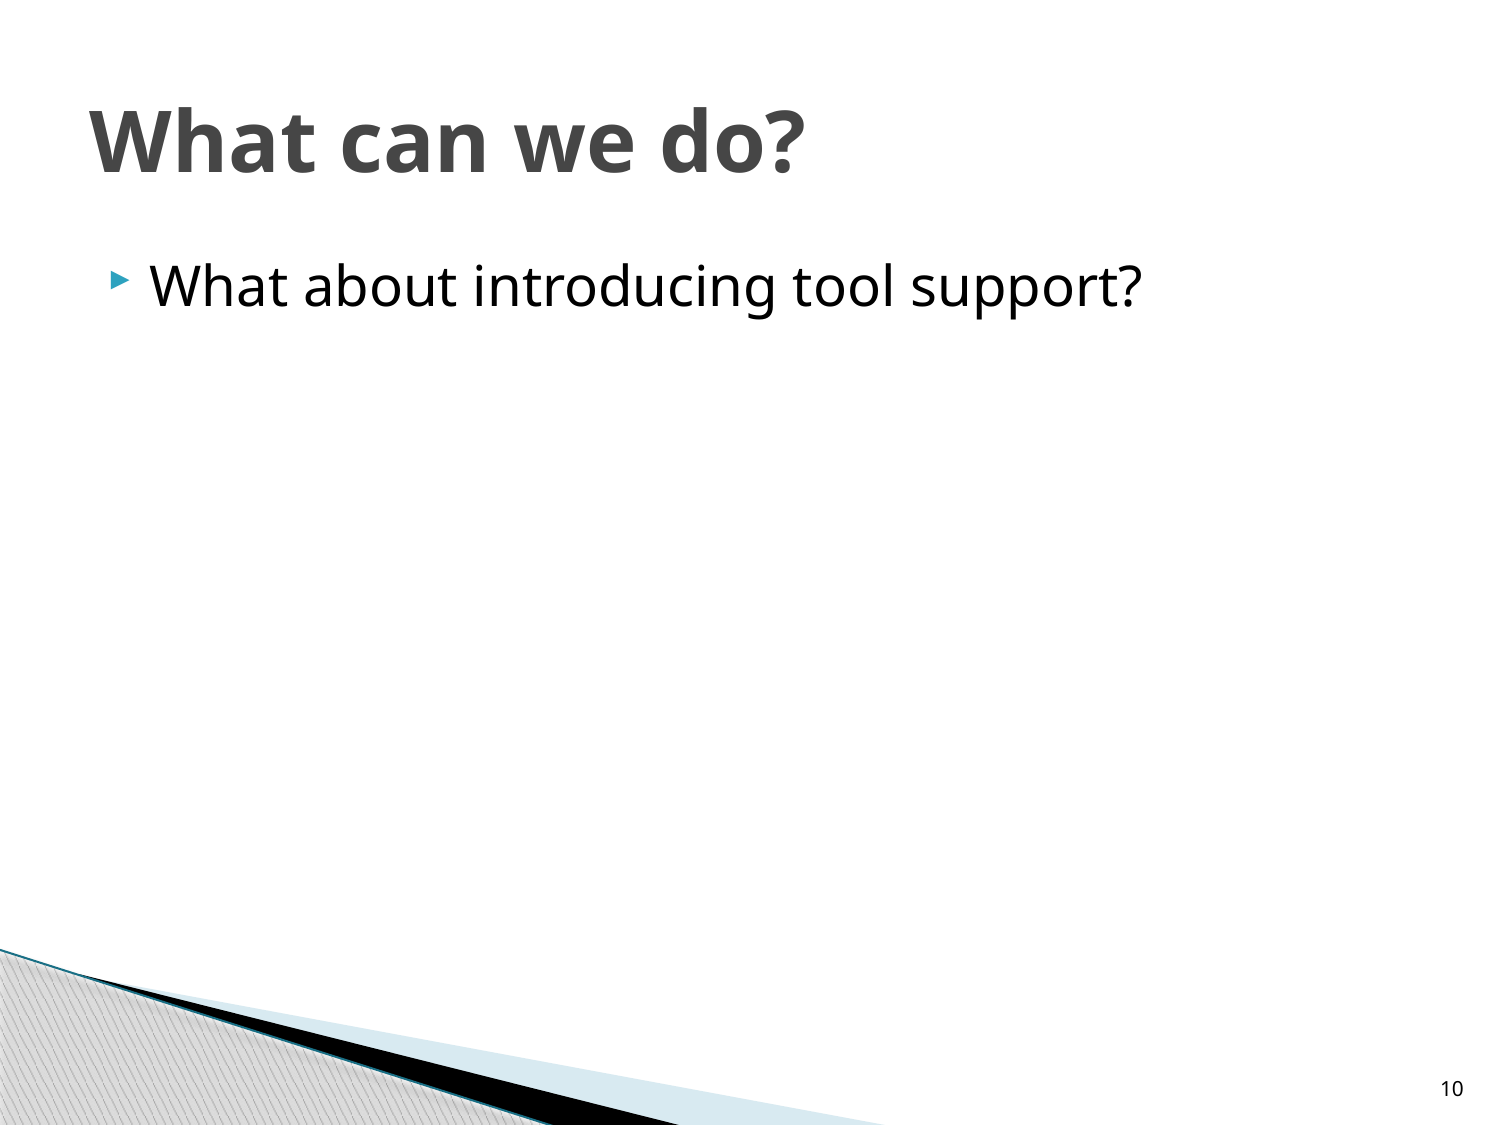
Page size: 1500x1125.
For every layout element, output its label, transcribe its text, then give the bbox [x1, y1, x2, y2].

slide_number 10 [1418, 1051, 1479, 1112]
title What can we do? [75, 45, 1425, 233]
list What about introducing tool support? [75, 243, 1425, 986]
